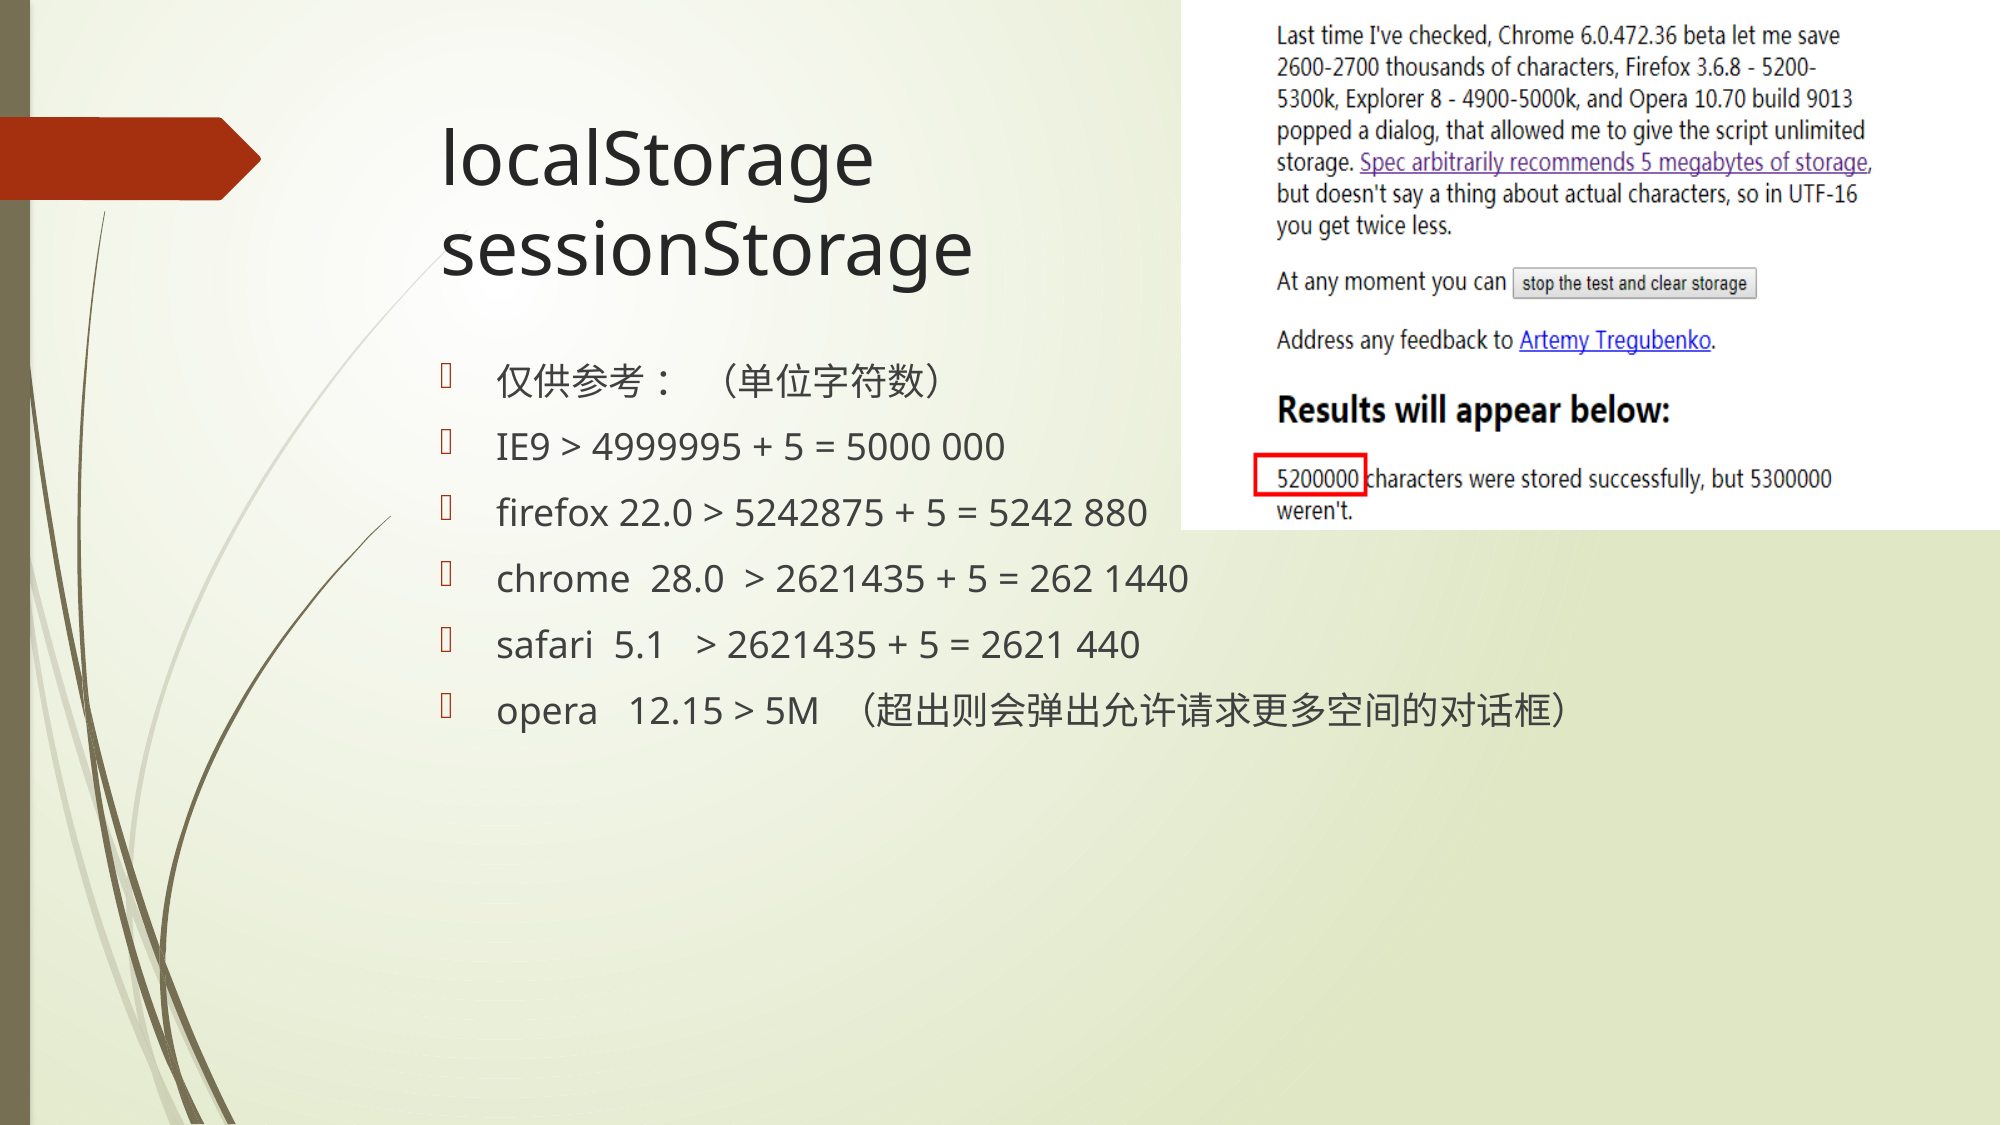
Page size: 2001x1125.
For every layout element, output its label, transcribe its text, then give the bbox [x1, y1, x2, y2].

picture [1181, 0, 2000, 530]
title localStorage sessionStorage [425, 102, 1176, 313]
list 仅供参考 ： （单位字符数） IE9 > 4999995 + 5 = 5000 000 firefox 22.0 > 5242875 + 5 = 5242 880 chrome 28.0 > 2621435 + 5 = 262 1440 safari 5.1 > 2621435 + 5 = 2621 440 opera 12.15 > 5M （超出则会弹出允许请求更多空间的对话框） [424, 350, 1888, 970]
